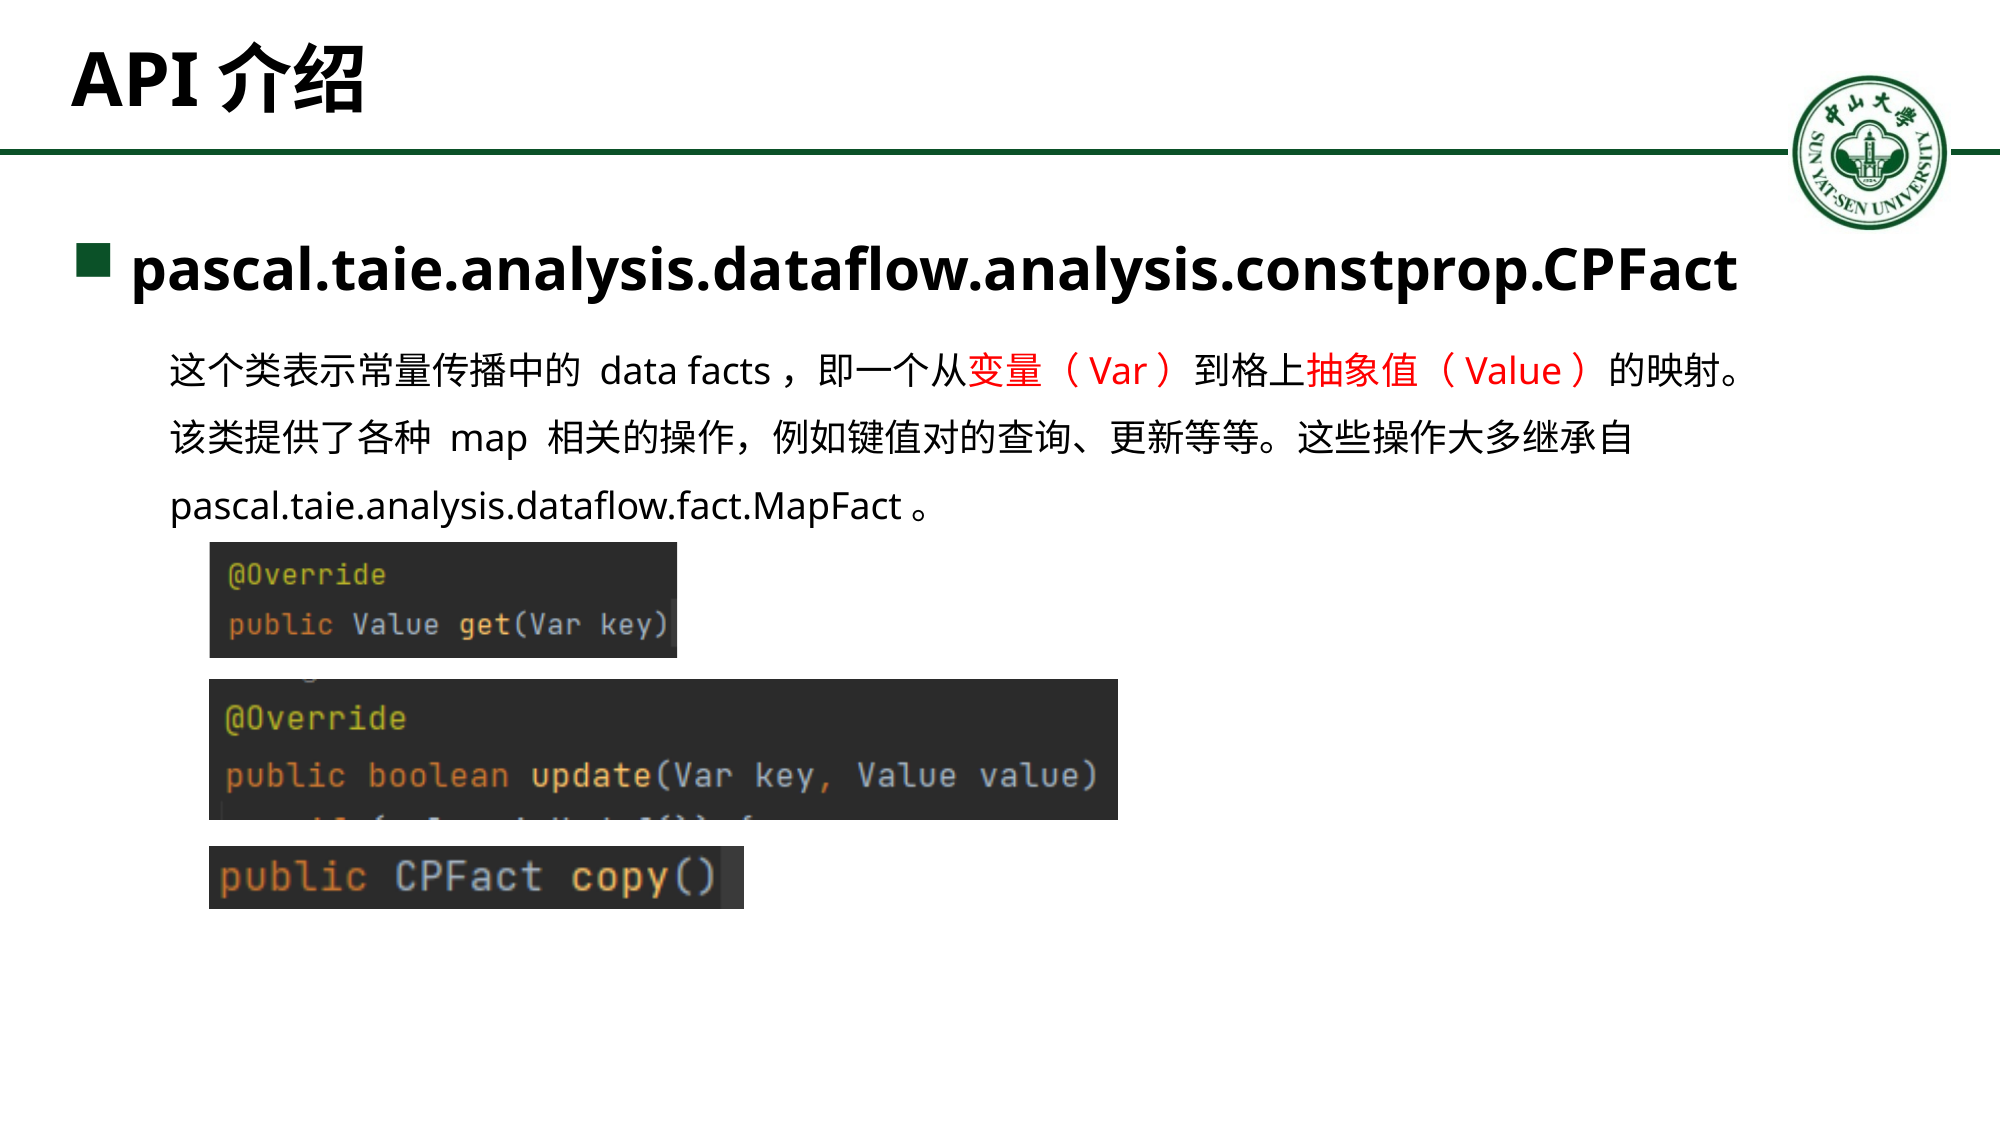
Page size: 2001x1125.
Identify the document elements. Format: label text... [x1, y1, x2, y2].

picture [1788, 71, 1951, 234]
picture [209, 542, 678, 666]
title API介绍 [56, 0, 1732, 153]
list pascal.taie.analysis.dataflow.analysis.constprop.CPFact [56, 195, 1895, 305]
picture [209, 679, 1118, 820]
picture [209, 846, 744, 909]
text_box 这个类表示常量传播中的 data facts，即一个从变量（Var）到格上抽象值（Value）的映射。该类提供了各种 map 相关的操作，例如键值对的查询、更新等等。这些操作大多继承自 pascal.taie.analysis.dataflow.fact.MapFact。 [154, 316, 1766, 535]
